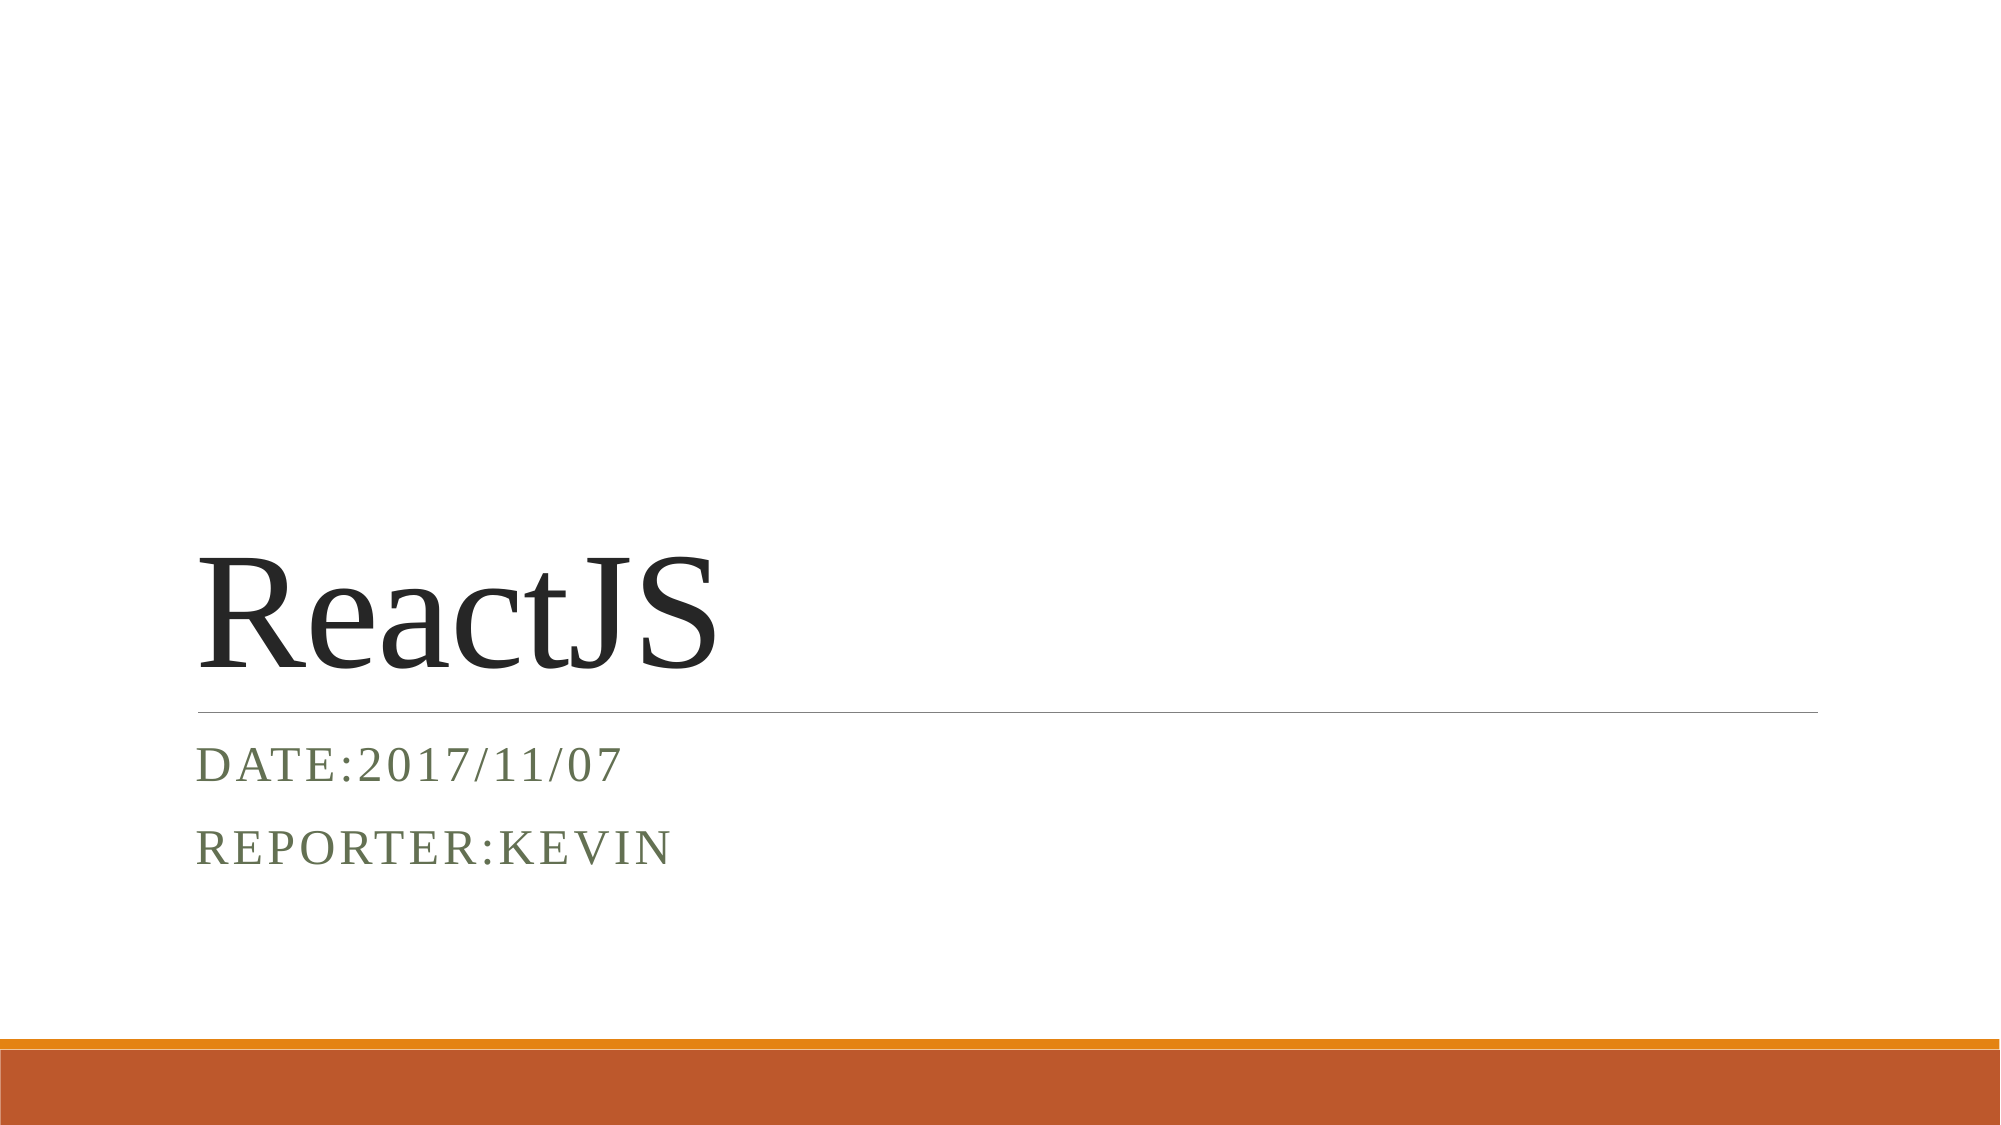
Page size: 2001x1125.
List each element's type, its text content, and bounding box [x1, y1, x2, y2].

subtitle Date:2017/11/07 Reporter:kevin [180, 730, 1831, 919]
title ReactJS [180, 124, 1830, 710]
